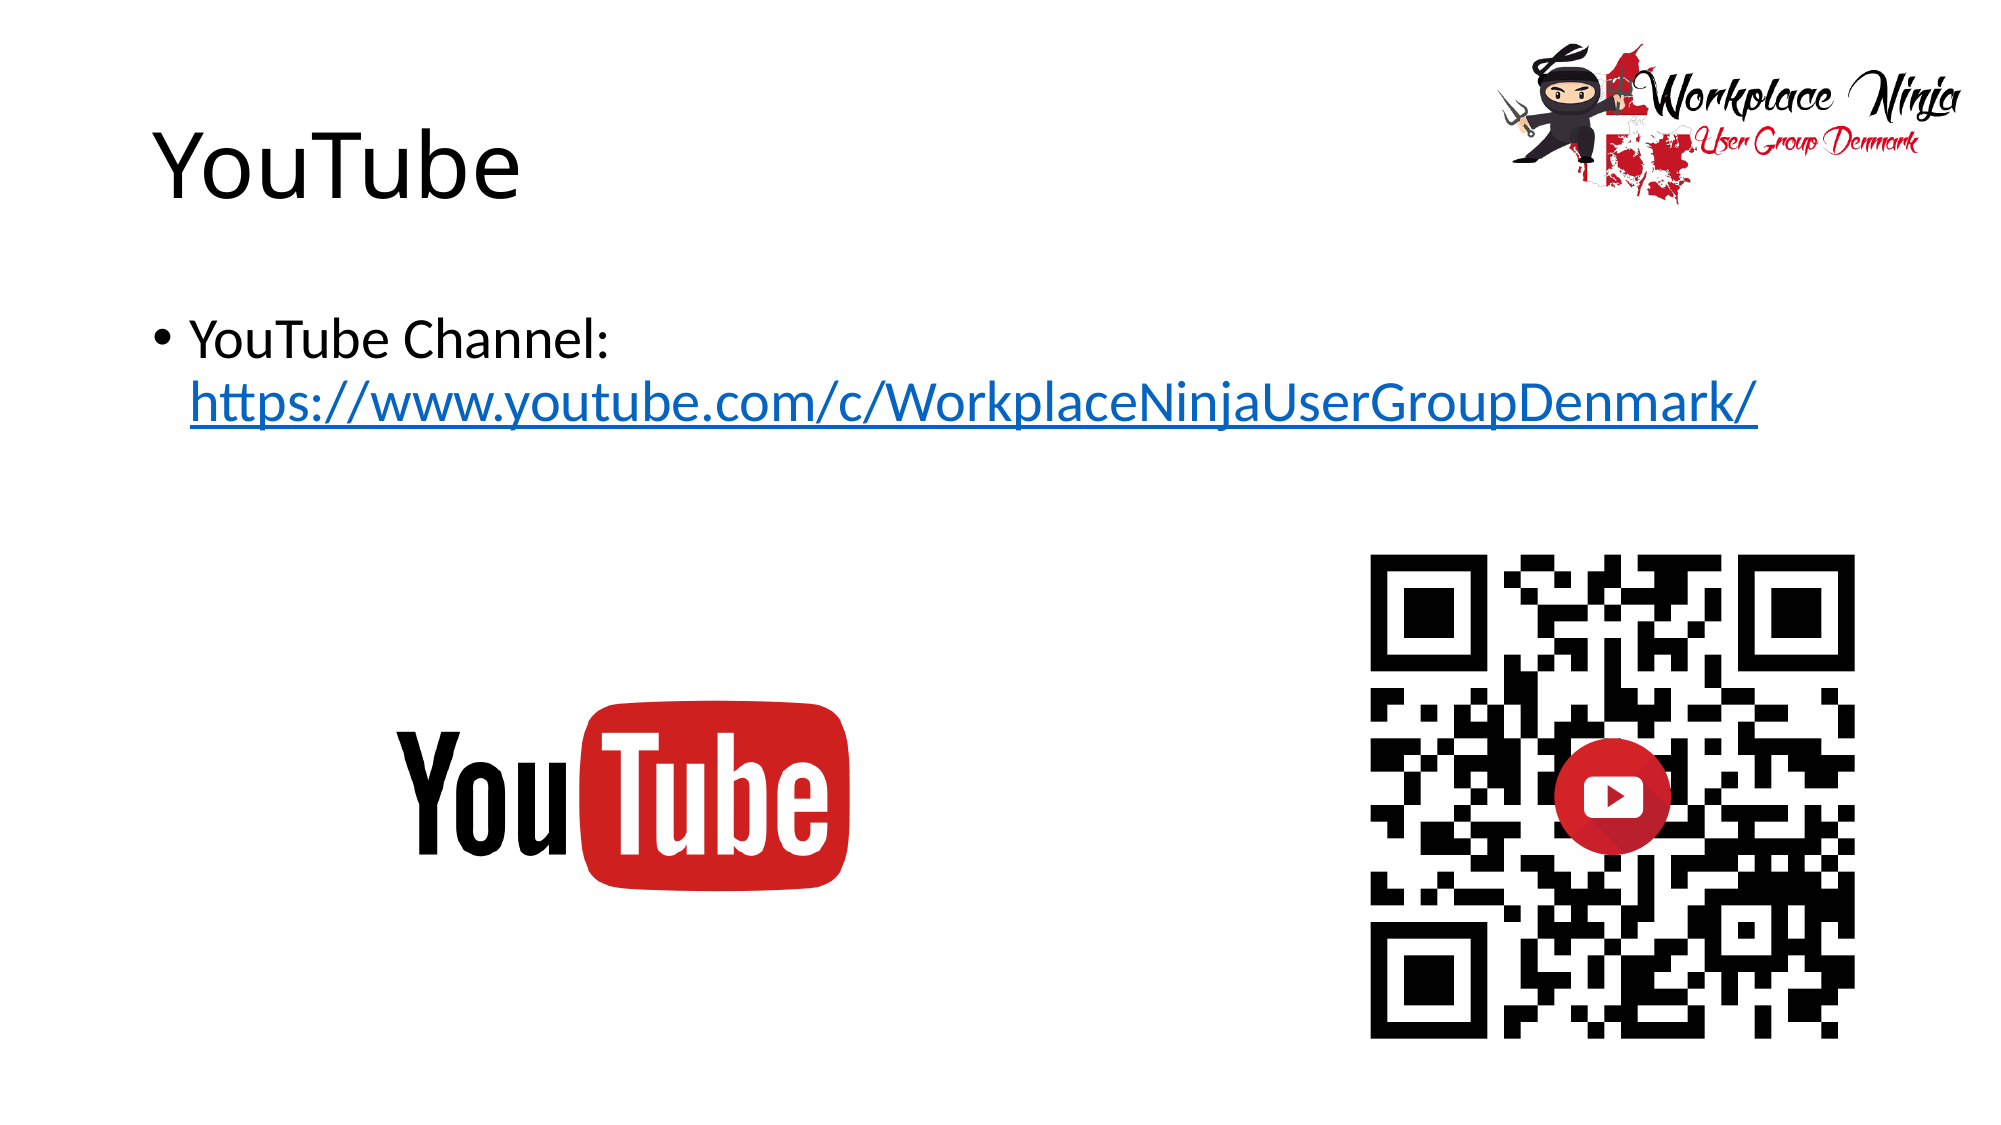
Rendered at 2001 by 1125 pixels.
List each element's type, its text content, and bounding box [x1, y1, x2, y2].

picture [1362, 545, 1863, 1047]
picture [1482, 42, 1976, 207]
picture [394, 700, 850, 892]
title YouTube [137, 59, 1863, 278]
list YouTube Channel: https://www.youtube.com/c/WorkplaceNinjaUserGroupDenmark/ [137, 300, 1863, 1015]
